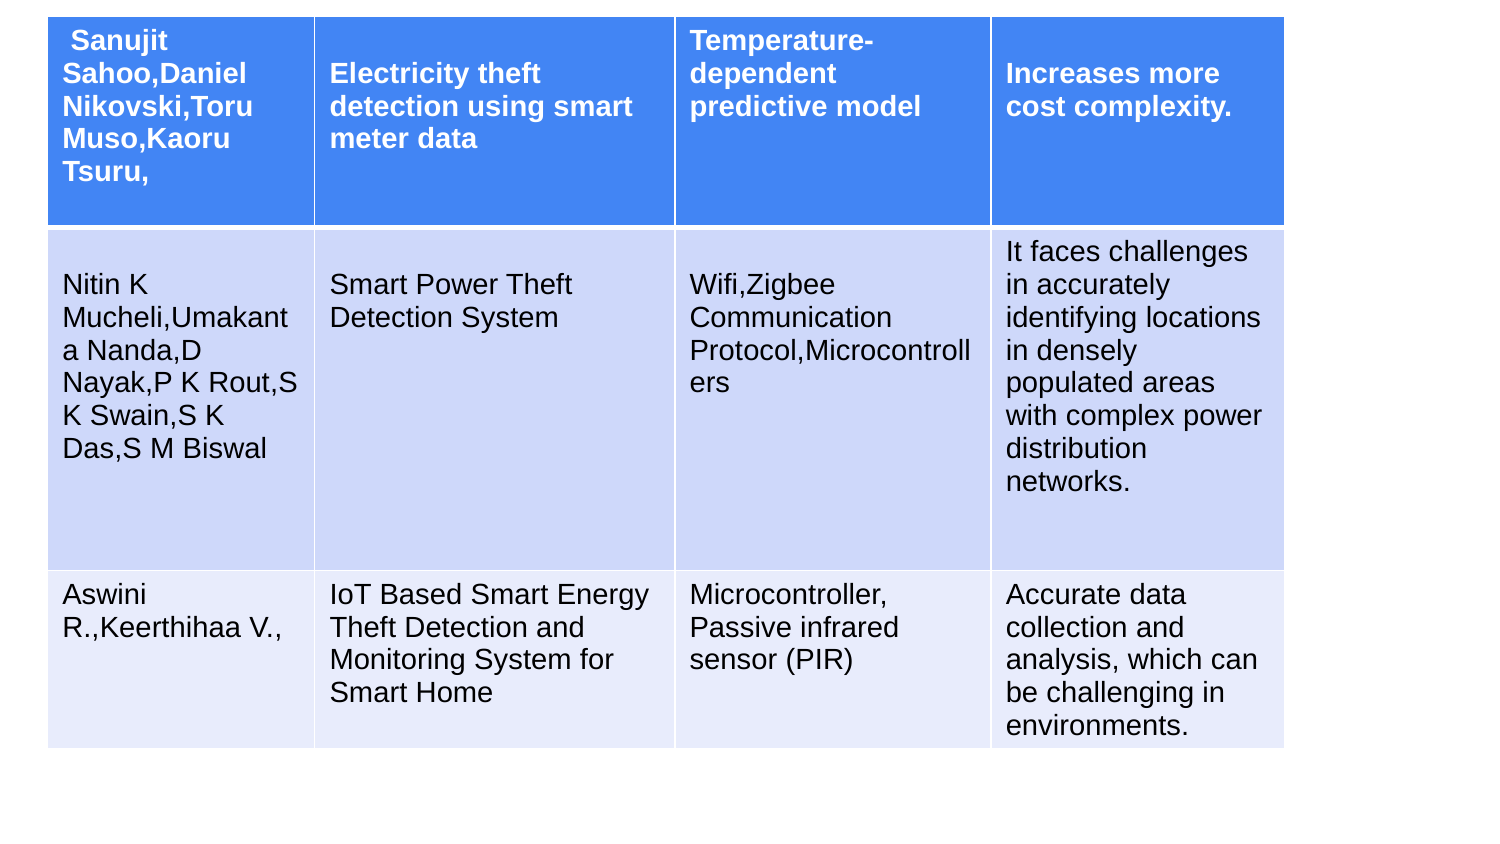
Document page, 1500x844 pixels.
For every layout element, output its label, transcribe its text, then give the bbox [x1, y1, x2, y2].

table_cell Wifi,Zigbee Communication Protocol,Microcontrollers [676, 230, 990, 570]
table_cell Nitin K Mucheli,Umakanta Nanda,D Nayak,P K Rout,S K Swain,S K Das,S M Biswal [48, 230, 314, 570]
table_cell Aswini R.,Keerthihaa V., [48, 571, 314, 748]
table_header Temperature-dependent predictive model [676, 17, 990, 225]
table_header Increases more cost complexity. [992, 17, 1284, 225]
table_header Electricity theft detection using smart meter data [315, 17, 674, 225]
table_header Sanujit Sahoo,Daniel Nikovski,Toru Muso,Kaoru Tsuru, [48, 17, 314, 225]
table_cell IoT Based Smart Energy Theft Detection and Monitoring System for Smart Home [315, 571, 674, 748]
table_cell Microcontroller, Passive infrared sensor (PIR) [676, 571, 990, 748]
table_cell Accurate data collection and analysis, which can be challenging in environments. [992, 571, 1284, 748]
table_cell Smart Power Theft Detection System [315, 230, 674, 570]
table_cell It faces challenges in accurately identifying locations in densely populated areas with complex power distribution networks. [992, 230, 1284, 570]
